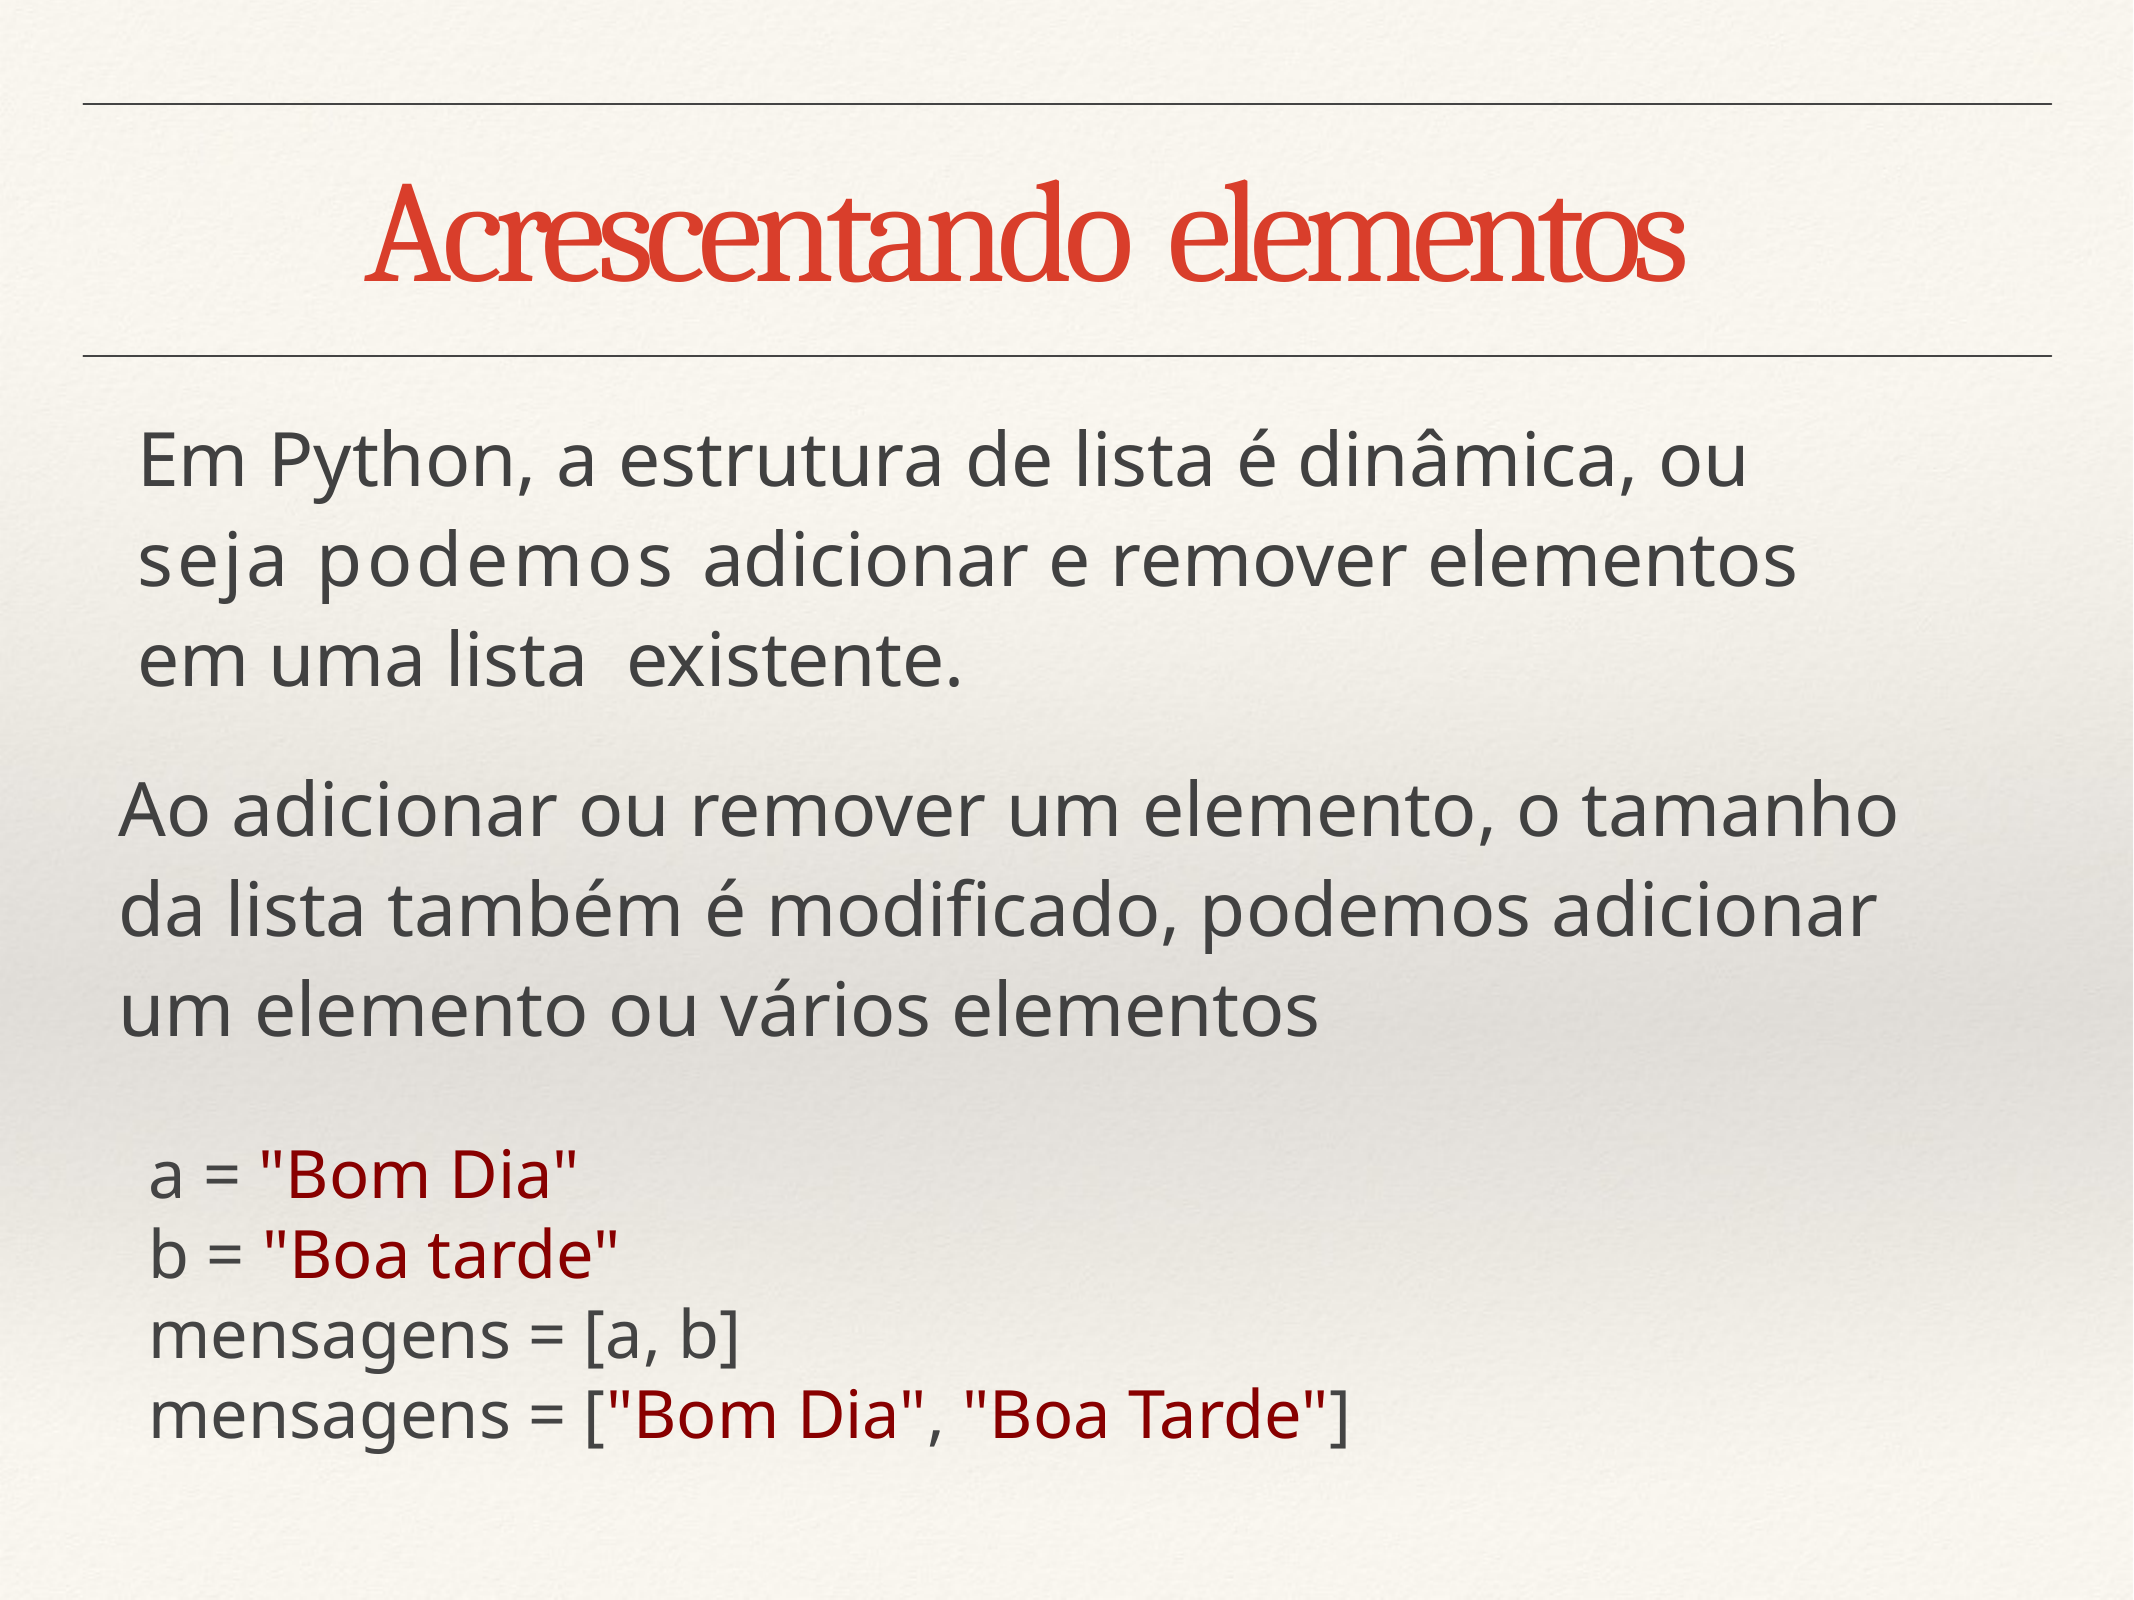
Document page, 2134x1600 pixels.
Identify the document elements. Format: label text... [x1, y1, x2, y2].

picture [0, 0, 2134, 1600]
text_box Ao adicionar ou remover um elemento, o tamanho da lista também é modificado, podemos adicionar um elemento ou vários elementos [116, 749, 1901, 1052]
title Acrescentando elementos [362, 133, 1771, 399]
text_box a = "Bom Dia" b = "Boa tarde" mensagens = [a, b] mensagens = ["Bom Dia", "Boa Tarde"] [133, 1124, 1647, 1460]
text_box Em Python, a estrutura de lista é dinâmica, ou seja podemos adicionar e remover elementos em uma lista existente. [135, 399, 1882, 702]
